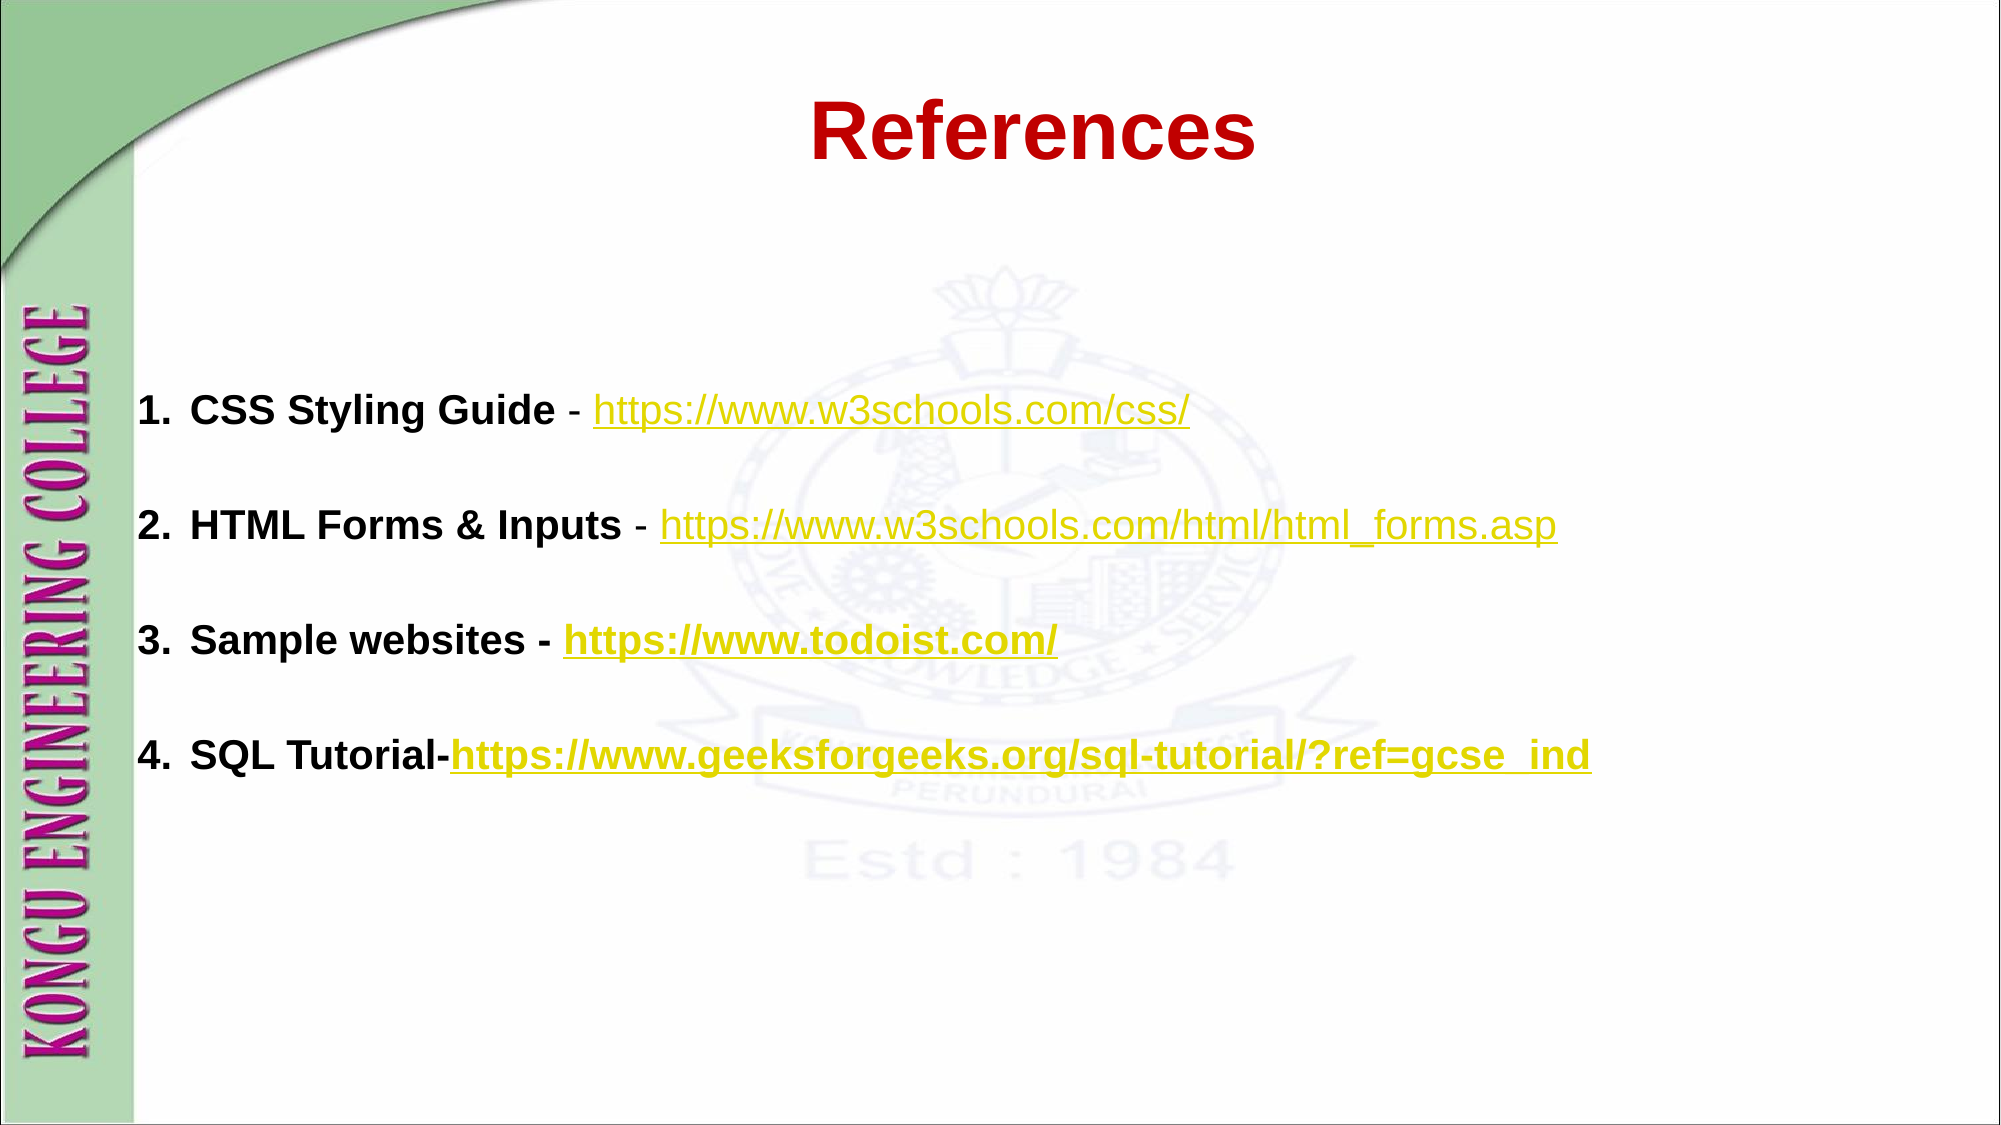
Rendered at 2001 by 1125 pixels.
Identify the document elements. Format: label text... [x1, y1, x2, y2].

title References [99, 38, 1689, 176]
list CSS Styling Guide - https://www.w3schools.com/css/ HTML Forms & Inputs - https://www.w3schools.com/html/html_forms.asp Sample websites - https://www.todoist.com/ SQL Tutorial-https://www.geeksforgeeks.org/sql-tutorial/?ref=gcse_ind [99, 317, 1900, 1038]
picture [0, 0, 2001, 1125]
